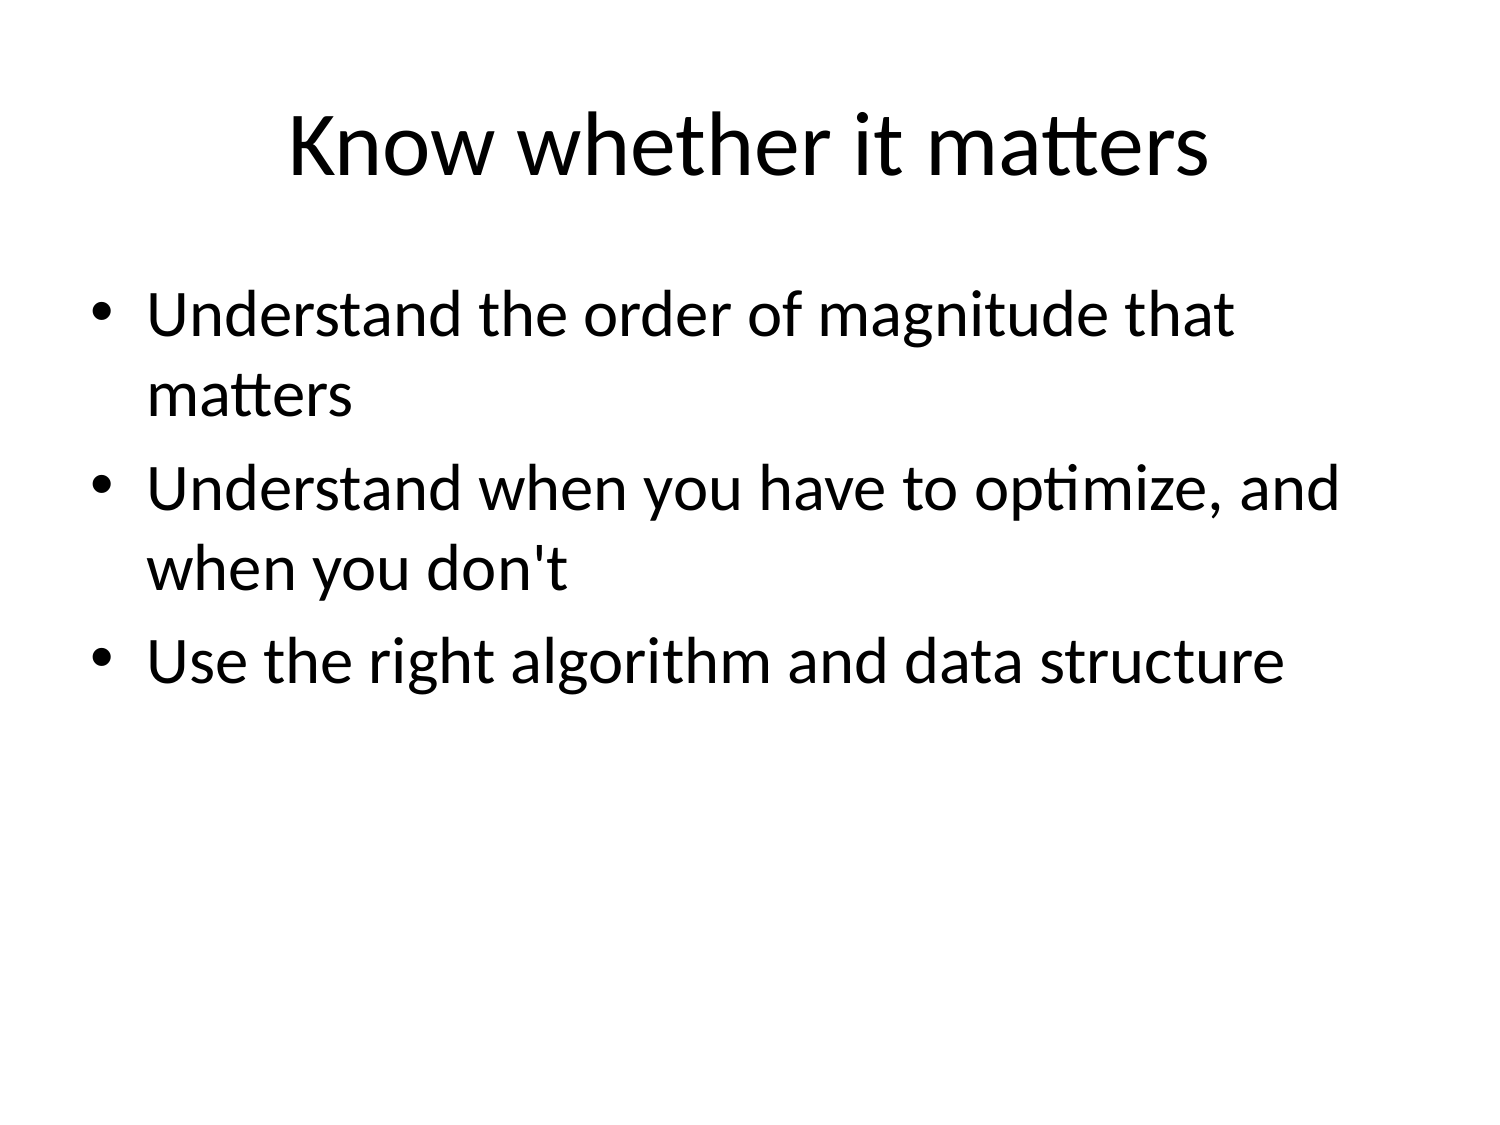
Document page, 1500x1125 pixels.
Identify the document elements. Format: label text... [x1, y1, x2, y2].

title Know whether it matters [75, 45, 1425, 233]
list Understand the order of magnitude that matters Understand when you have to optimize, and when you don't Use the right algorithm and data structure [75, 262, 1425, 1005]
